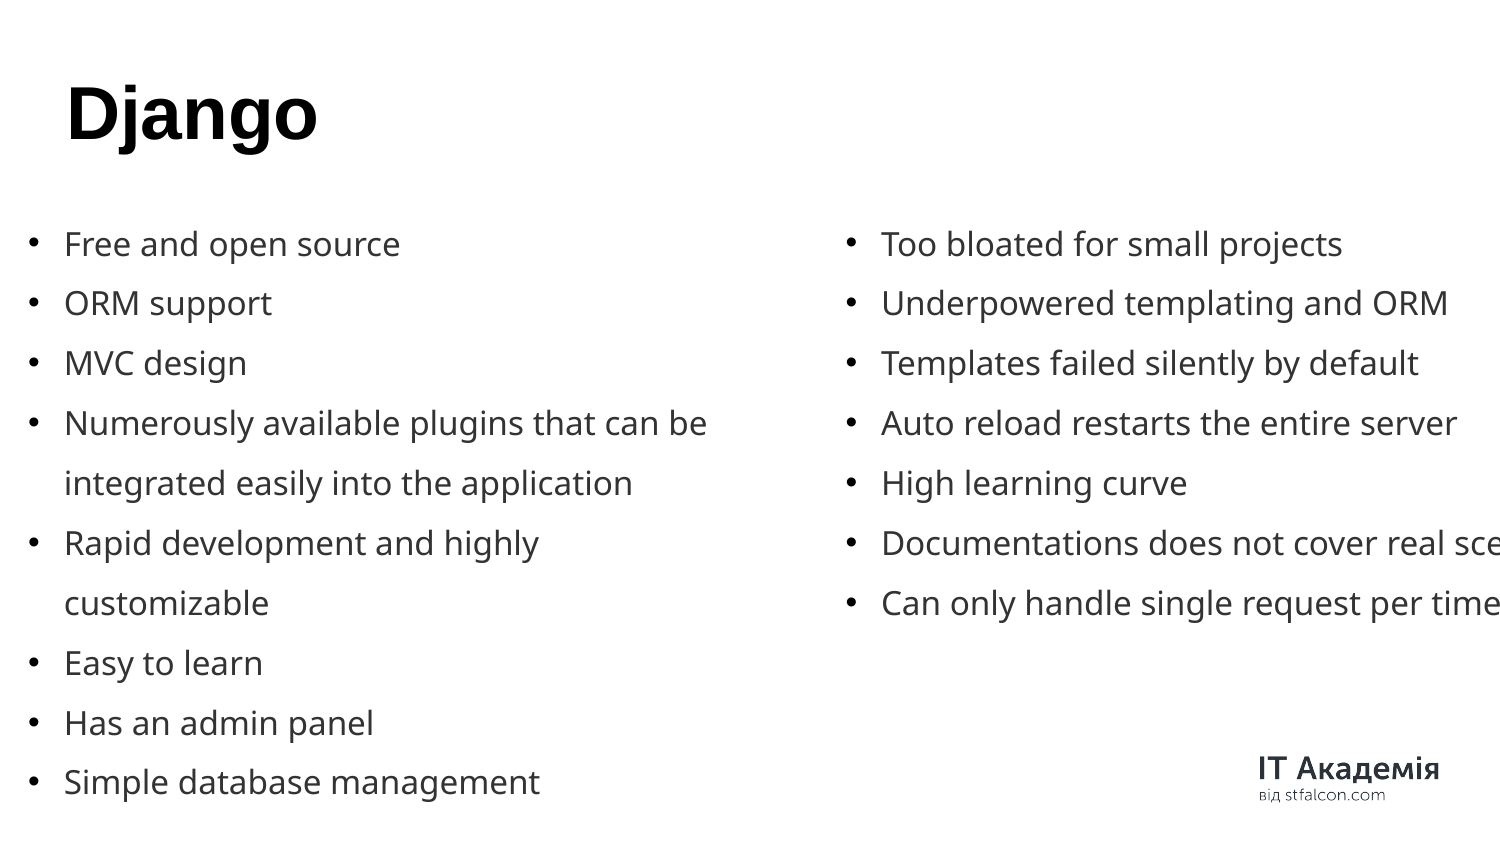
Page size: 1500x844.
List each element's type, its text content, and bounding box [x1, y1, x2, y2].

text_box Too bloated for small projects Underpowered templating and ORM Templates failed silently by default Auto reload restarts the entire server High learning curve Documentations does not cover real scenarios Can only handle single request per time. [830, 195, 1500, 630]
title Django [51, 49, 1449, 144]
picture [1253, 749, 1447, 810]
text_box Free and open source ORM support MVC design Numerously available plugins that can be integrated easily into the application Rapid development and highly customizable Easy to learn Has an admin panel Simple database management [13, 195, 764, 809]
